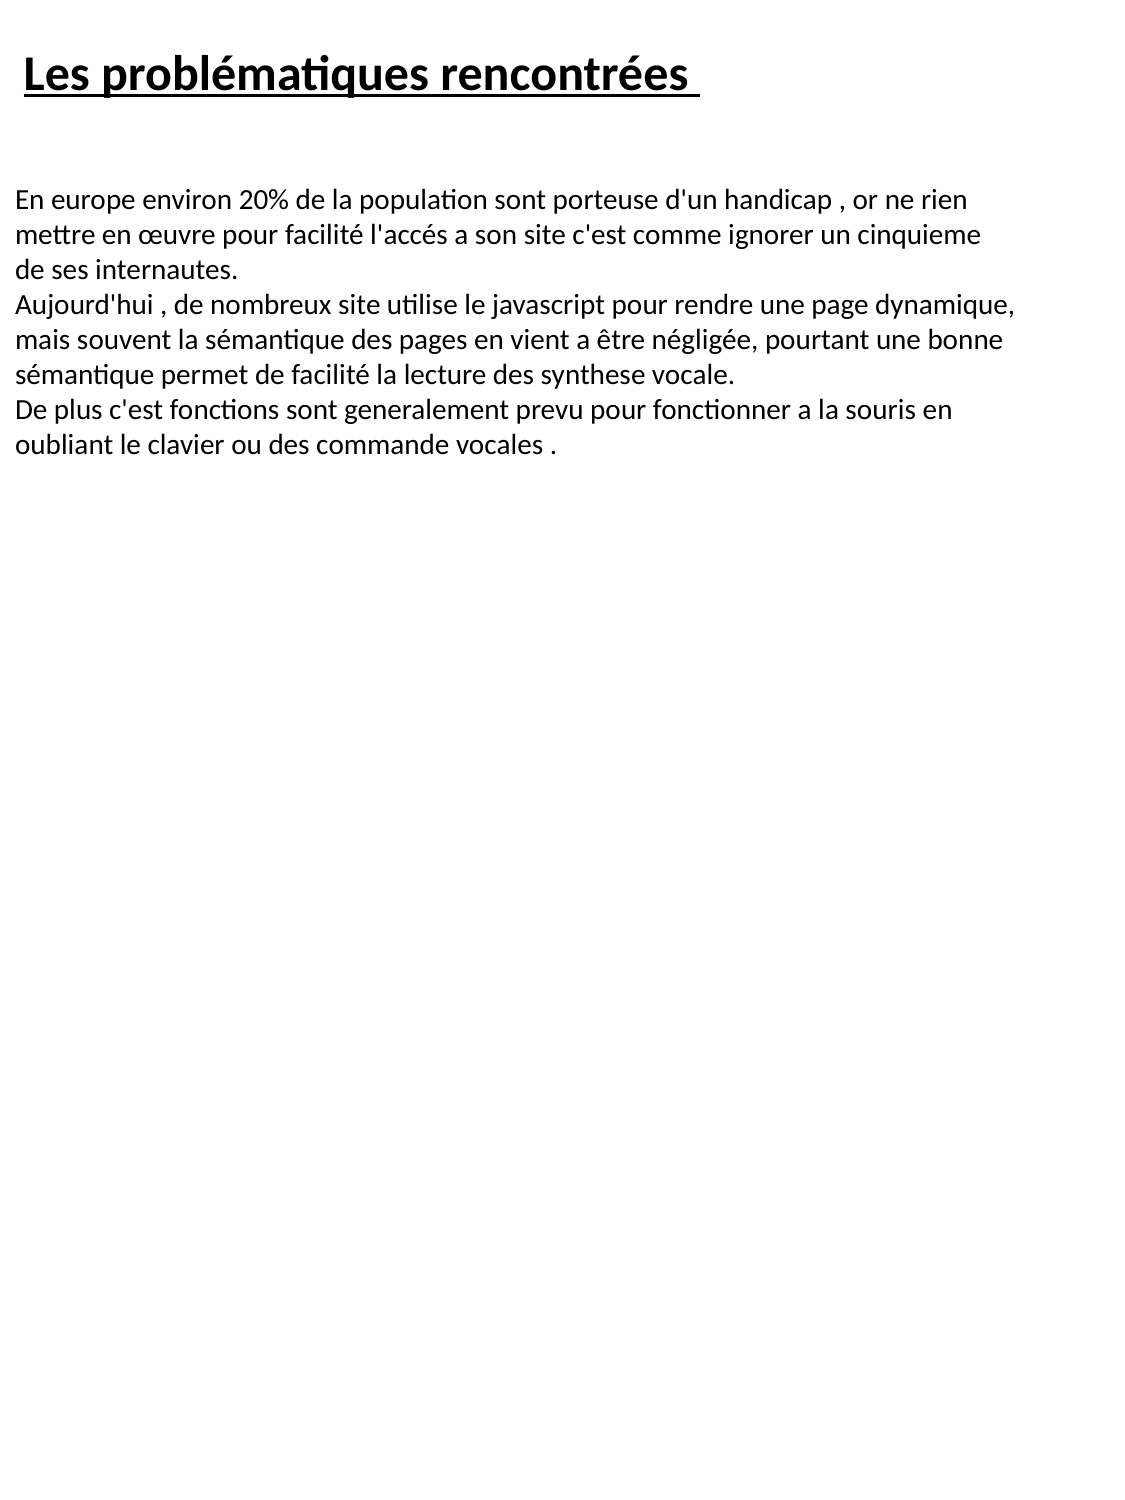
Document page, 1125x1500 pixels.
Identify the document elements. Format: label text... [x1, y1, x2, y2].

text_box Les problématiques rencontrées En europe environ 20% de la population sont porteuse d'un handicap , or ne rien mettre en œuvre pour facilité l'accés a son site c'est comme ignorer un cinquieme de ses internautes. Aujourd'hui , de nombreux site utilise le javascript pour rendre une page dynamique, mais souvent la sémantique des pages en vient a être négligée, pourtant une bonne sémantique permet de facilité la lecture des synthese vocale. De plus c'est fonctions sont generalement prevu pour fonctionner a la souris en oubliant le clavier ou des commande vocales . [0, 32, 1032, 468]
